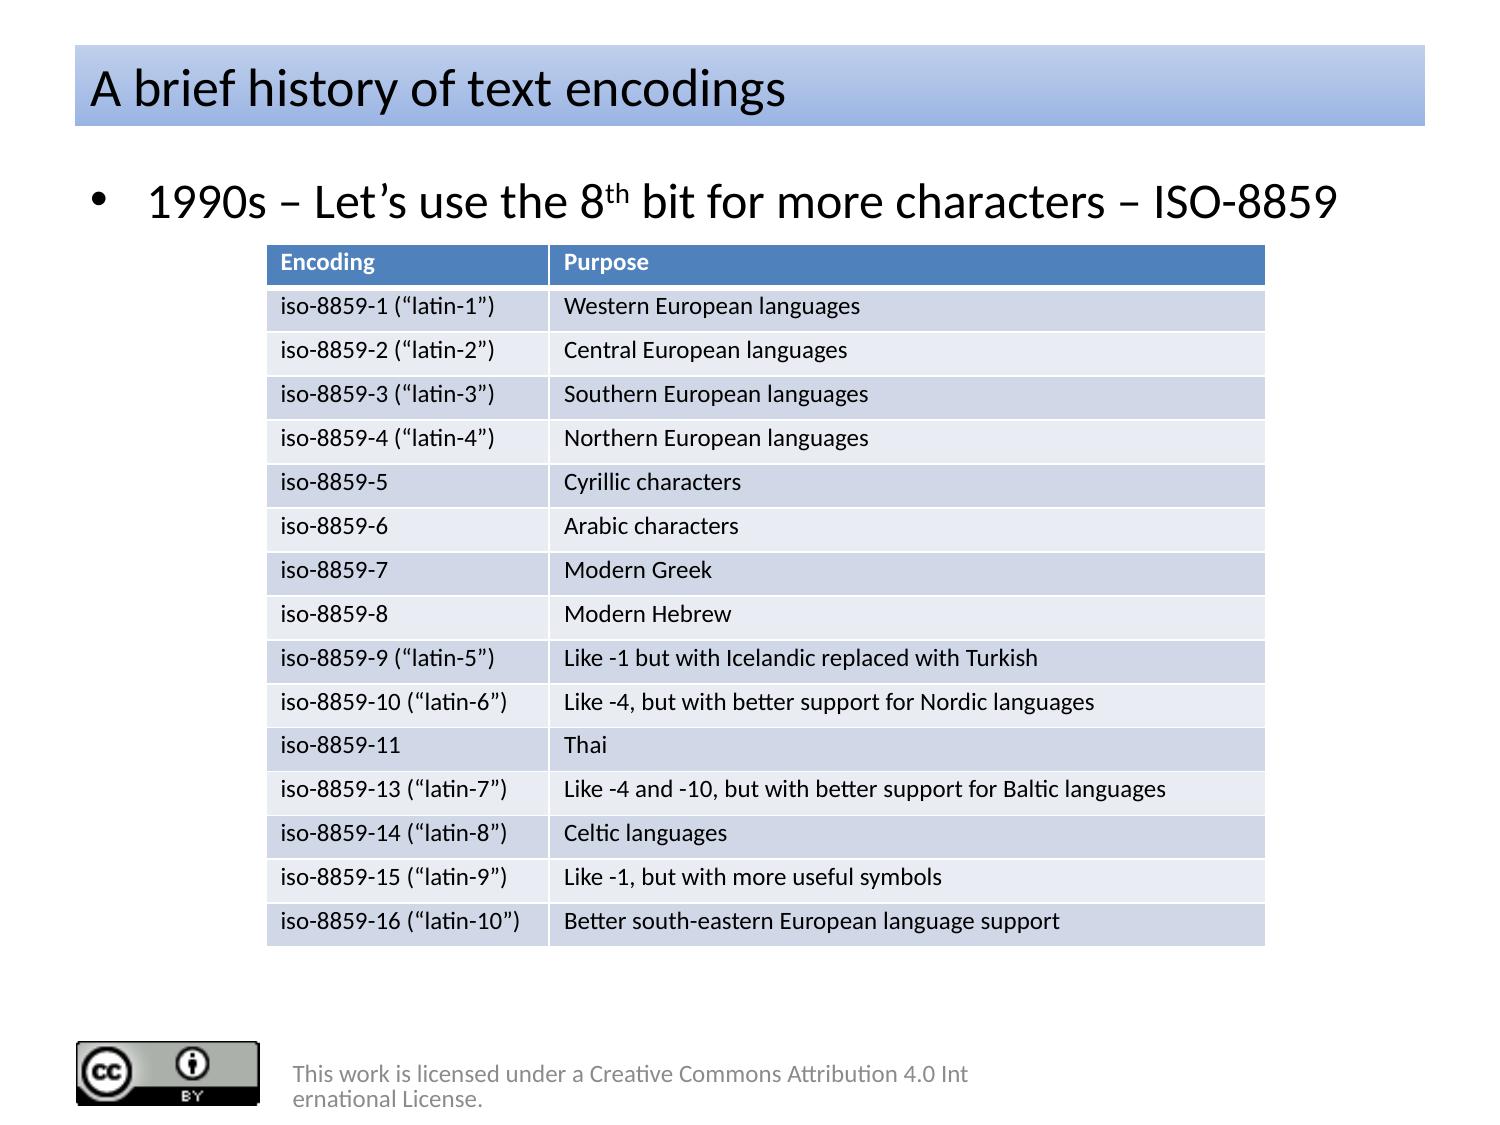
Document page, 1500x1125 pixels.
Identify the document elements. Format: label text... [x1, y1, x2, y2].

table_cell iso-8859-13 (“latin-7”) [267, 772, 548, 815]
table_header Encoding [267, 245, 548, 285]
table_cell Like -4, but with better support for Nordic languages [550, 685, 1265, 727]
picture [76, 1041, 260, 1106]
table_cell Western European languages [550, 291, 1265, 331]
table_cell iso-8859-15 (“latin-9”) [267, 860, 548, 902]
table_cell iso-8859-4 (“latin-4”) [267, 421, 548, 463]
table_cell iso-8859-9 (“latin-5”) [267, 641, 548, 683]
table_cell Modern Greek [550, 553, 1265, 595]
table_cell Better south-eastern European language support [550, 904, 1265, 946]
table_cell iso-8859-16 (“latin-10”) [267, 904, 548, 946]
table_cell Like -1 but with Icelandic replaced with Turkish [550, 641, 1265, 683]
table_cell Central European languages [550, 333, 1265, 375]
table_cell Southern European languages [550, 377, 1265, 419]
table_cell Like -1, but with more useful symbols [550, 860, 1265, 902]
table_cell Cyrillic characters [550, 465, 1265, 507]
table_cell Northern European languages [550, 421, 1265, 463]
table_cell Thai [550, 728, 1265, 771]
table_cell iso-8859-6 [267, 509, 548, 551]
table_cell Celtic languages [550, 816, 1265, 858]
table_cell iso-8859-8 [267, 597, 548, 639]
table_cell iso-8859-2 (“latin-2”) [267, 333, 548, 375]
table_cell Arabic characters [550, 509, 1265, 551]
table_cell Like -4 and -10, but with better support for Baltic languages [550, 772, 1265, 815]
table_cell iso-8859-11 [267, 728, 548, 771]
table_cell iso-8859-3 (“latin-3”) [267, 377, 548, 419]
table_cell iso-8859-14 (“latin-8”) [267, 816, 548, 858]
table_cell iso-8859-5 [267, 465, 548, 507]
table_cell Modern Hebrew [550, 597, 1265, 639]
table_cell iso-8859-7 [267, 553, 548, 595]
footer This work is licensed under a Creative Commons Attribution 4.0 International License. [277, 1042, 988, 1103]
list 1990s – Let’s use the 8th bit for more characters – ISO-8859 [75, 160, 1425, 1005]
table_header Purpose [550, 245, 1265, 285]
table_cell iso-8859-1 (“latin-1”) [267, 291, 548, 331]
title A brief history of text encodings [75, 45, 1425, 126]
table_cell iso-8859-10 (“latin-6”) [267, 685, 548, 727]
